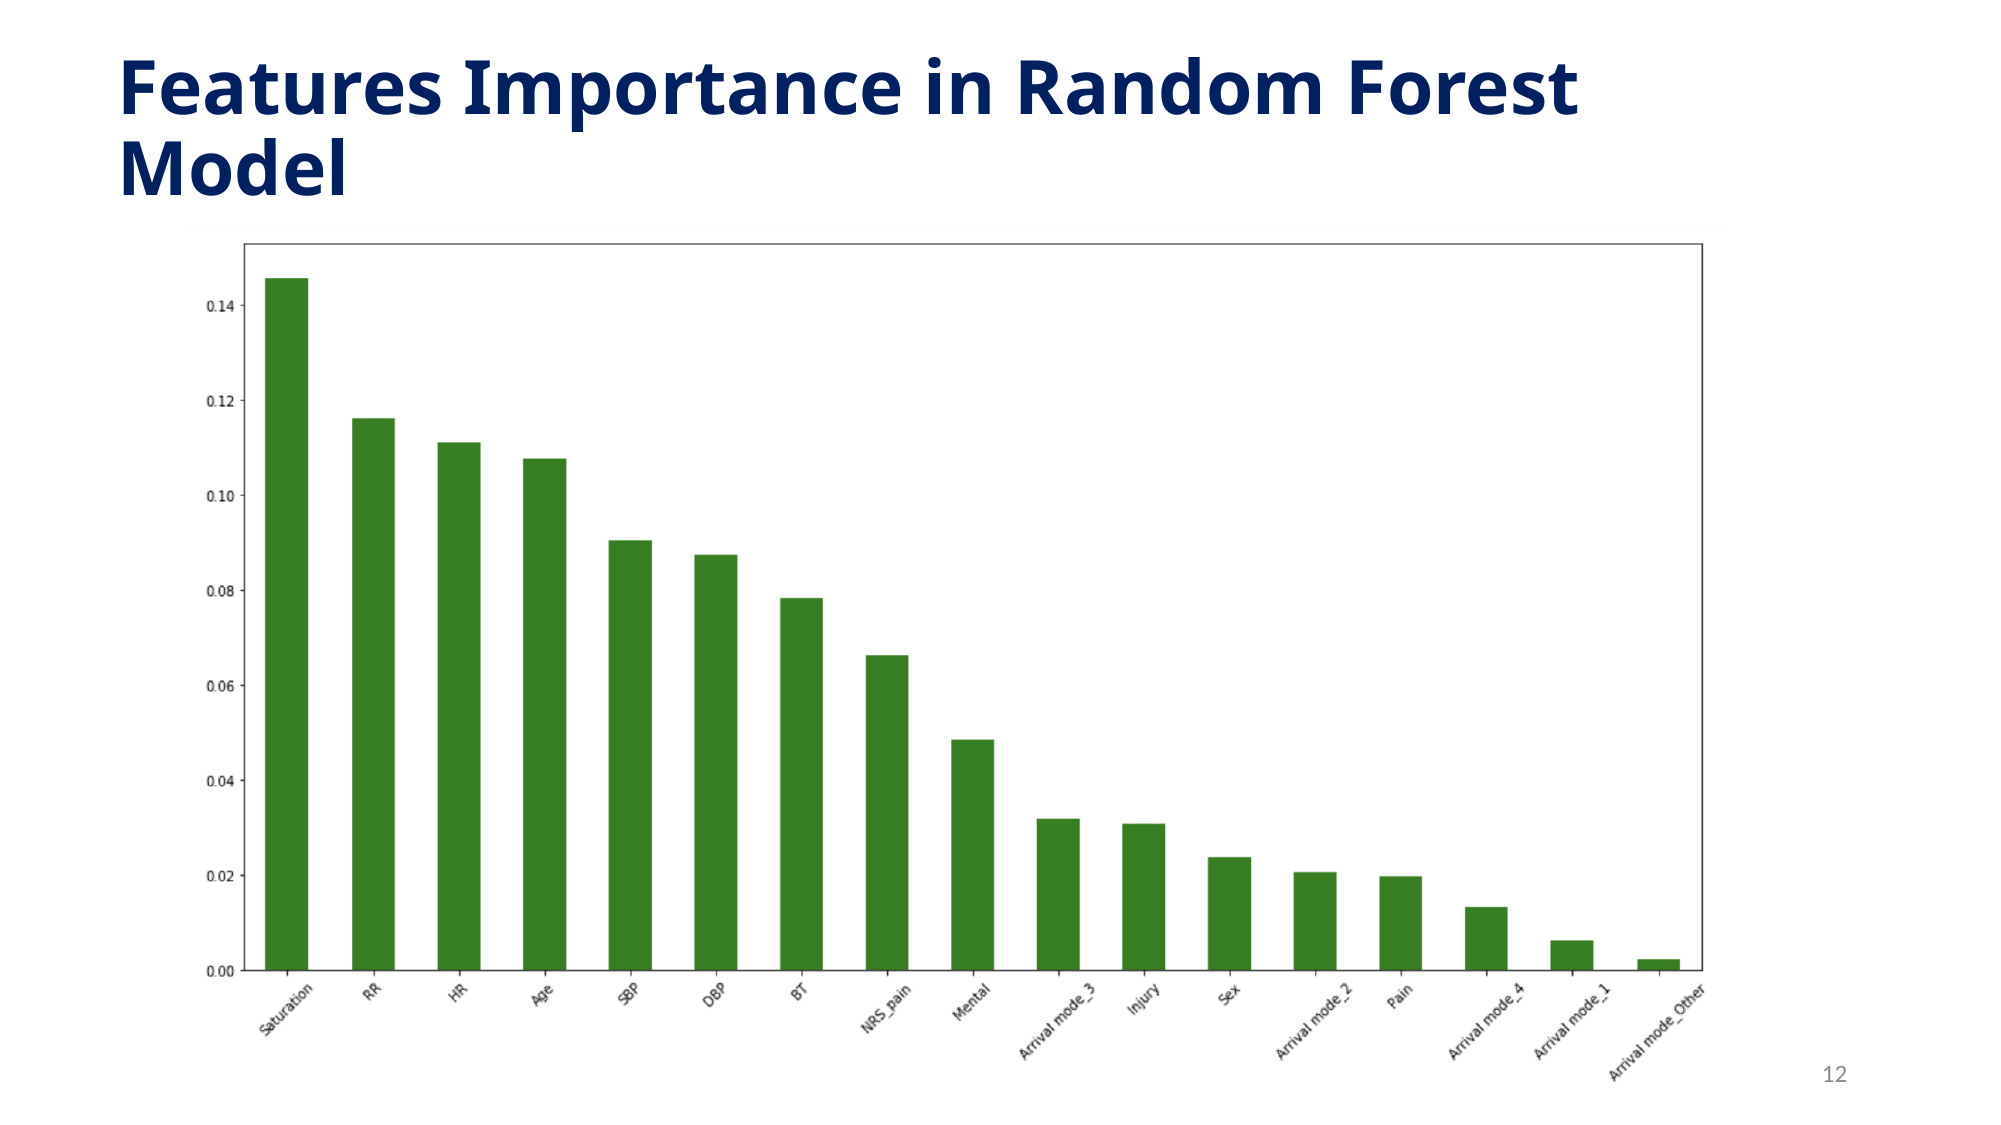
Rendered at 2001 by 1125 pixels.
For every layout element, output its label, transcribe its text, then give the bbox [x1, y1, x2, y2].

title Features Importance in Random Forest Model [102, 22, 1828, 240]
slide_number 12 [1412, 1042, 1863, 1103]
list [186, 227, 1724, 1085]
